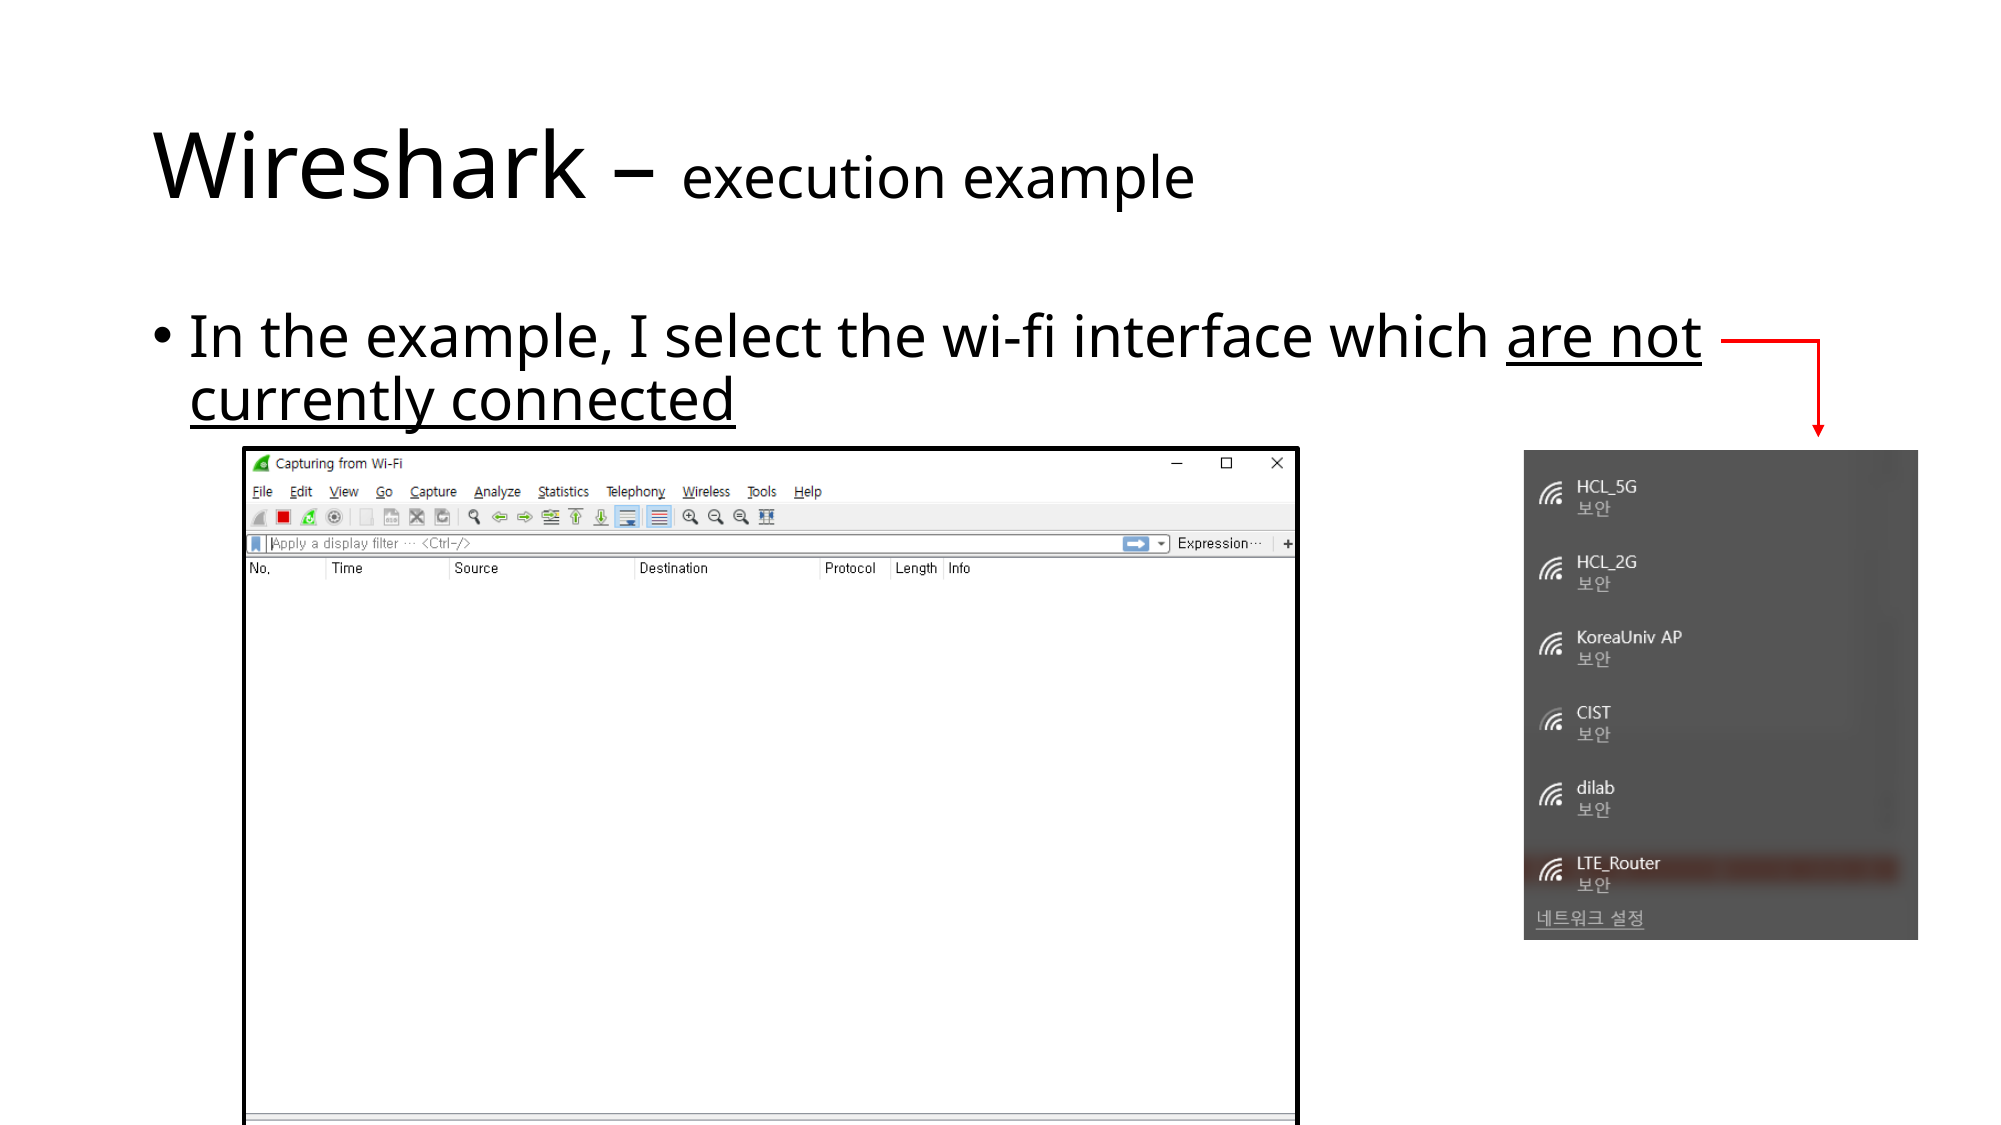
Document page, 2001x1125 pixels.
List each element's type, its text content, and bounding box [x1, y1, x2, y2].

title Wireshark – execution example [137, 59, 1863, 278]
picture [246, 450, 1296, 1125]
picture [1523, 450, 1919, 940]
list In the example, I select the wi-fi interface which are not currently connected [137, 299, 1863, 1014]
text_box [1721, 341, 1820, 438]
